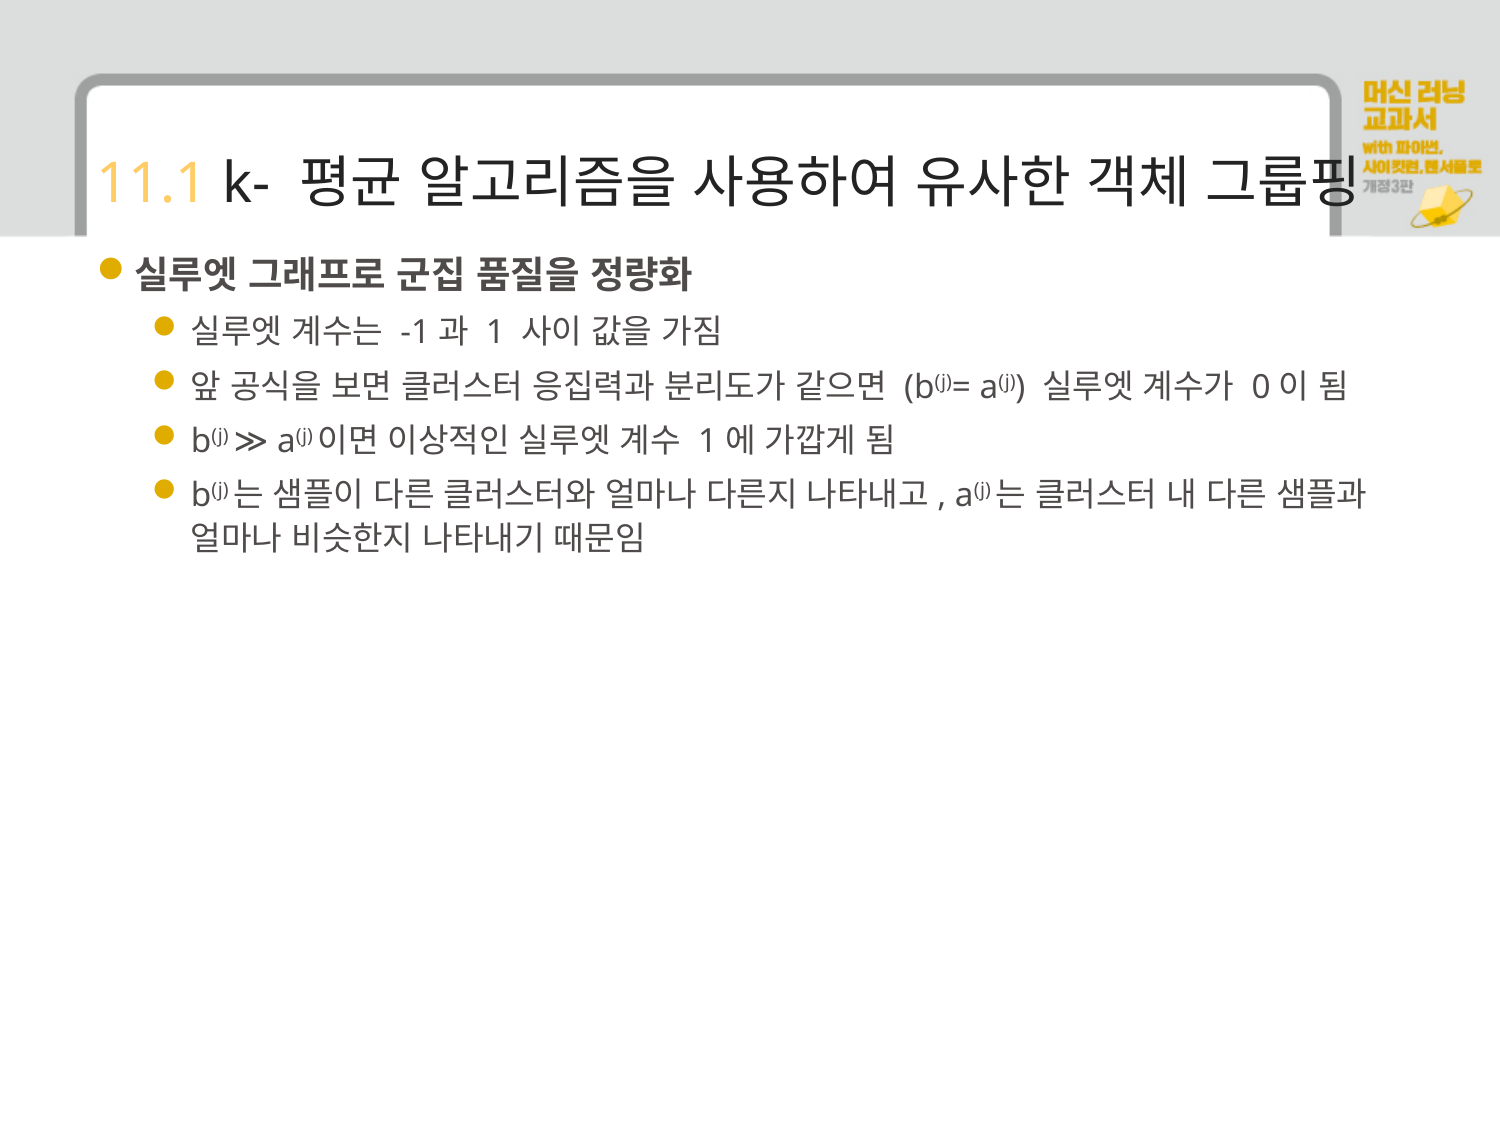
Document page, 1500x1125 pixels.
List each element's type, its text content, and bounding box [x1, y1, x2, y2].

title 11.1 k- 평균 알고리즘을 사용하여 유사한 객체 그룹핑 [81, 90, 1412, 222]
list 실루엣 그래프로 군집 품질을 정량화 실루엣 계수는 -1과 1 사이 값을 가짐 앞 공식을 보면 클러스터 응집력과 분리도가 같으면 (b(j)= a(j)) 실루엣 계수가 0이 됨 b(j) ≫ a(j)이면 이상적인 실루엣 계수 1에 가깝게 됨 b(j)는 샘플이 다른 클러스터와 얼마나 다른지 나타내고, a(j)는 클러스터 내 다른 샘플과 얼마나 비슷한지 나타내기 때문임 [81, 239, 1412, 1054]
picture [0, 0, 1500, 1125]
